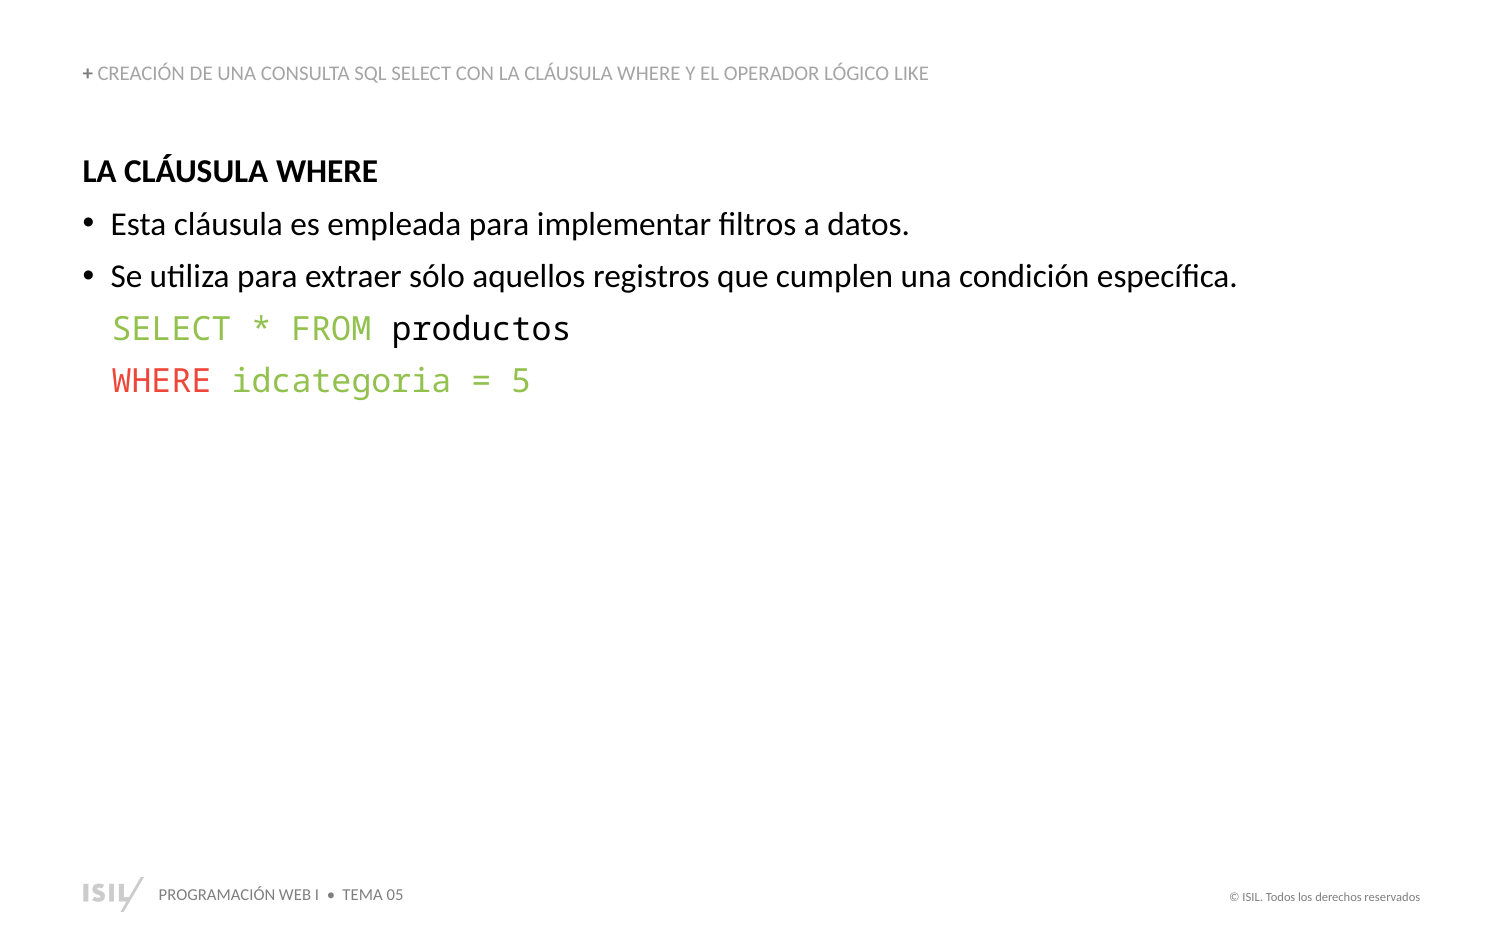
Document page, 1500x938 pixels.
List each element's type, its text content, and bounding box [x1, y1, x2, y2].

text_box + CREACIÓN DE UNA CONSULTA SQL SELECT CON LA CLÁUSULA WHERE Y EL OPERADOR LÓGICO LIKE [82, 61, 1282, 85]
text_box LA CLÁUSULA WHERE Esta cláusula es empleada para implementar filtros a datos. Se utiliza para extraer sólo aquellos registros que cumplen una condición específica. SELECT * FROM productos WHERE idcategoria = 5 [82, 149, 1283, 400]
